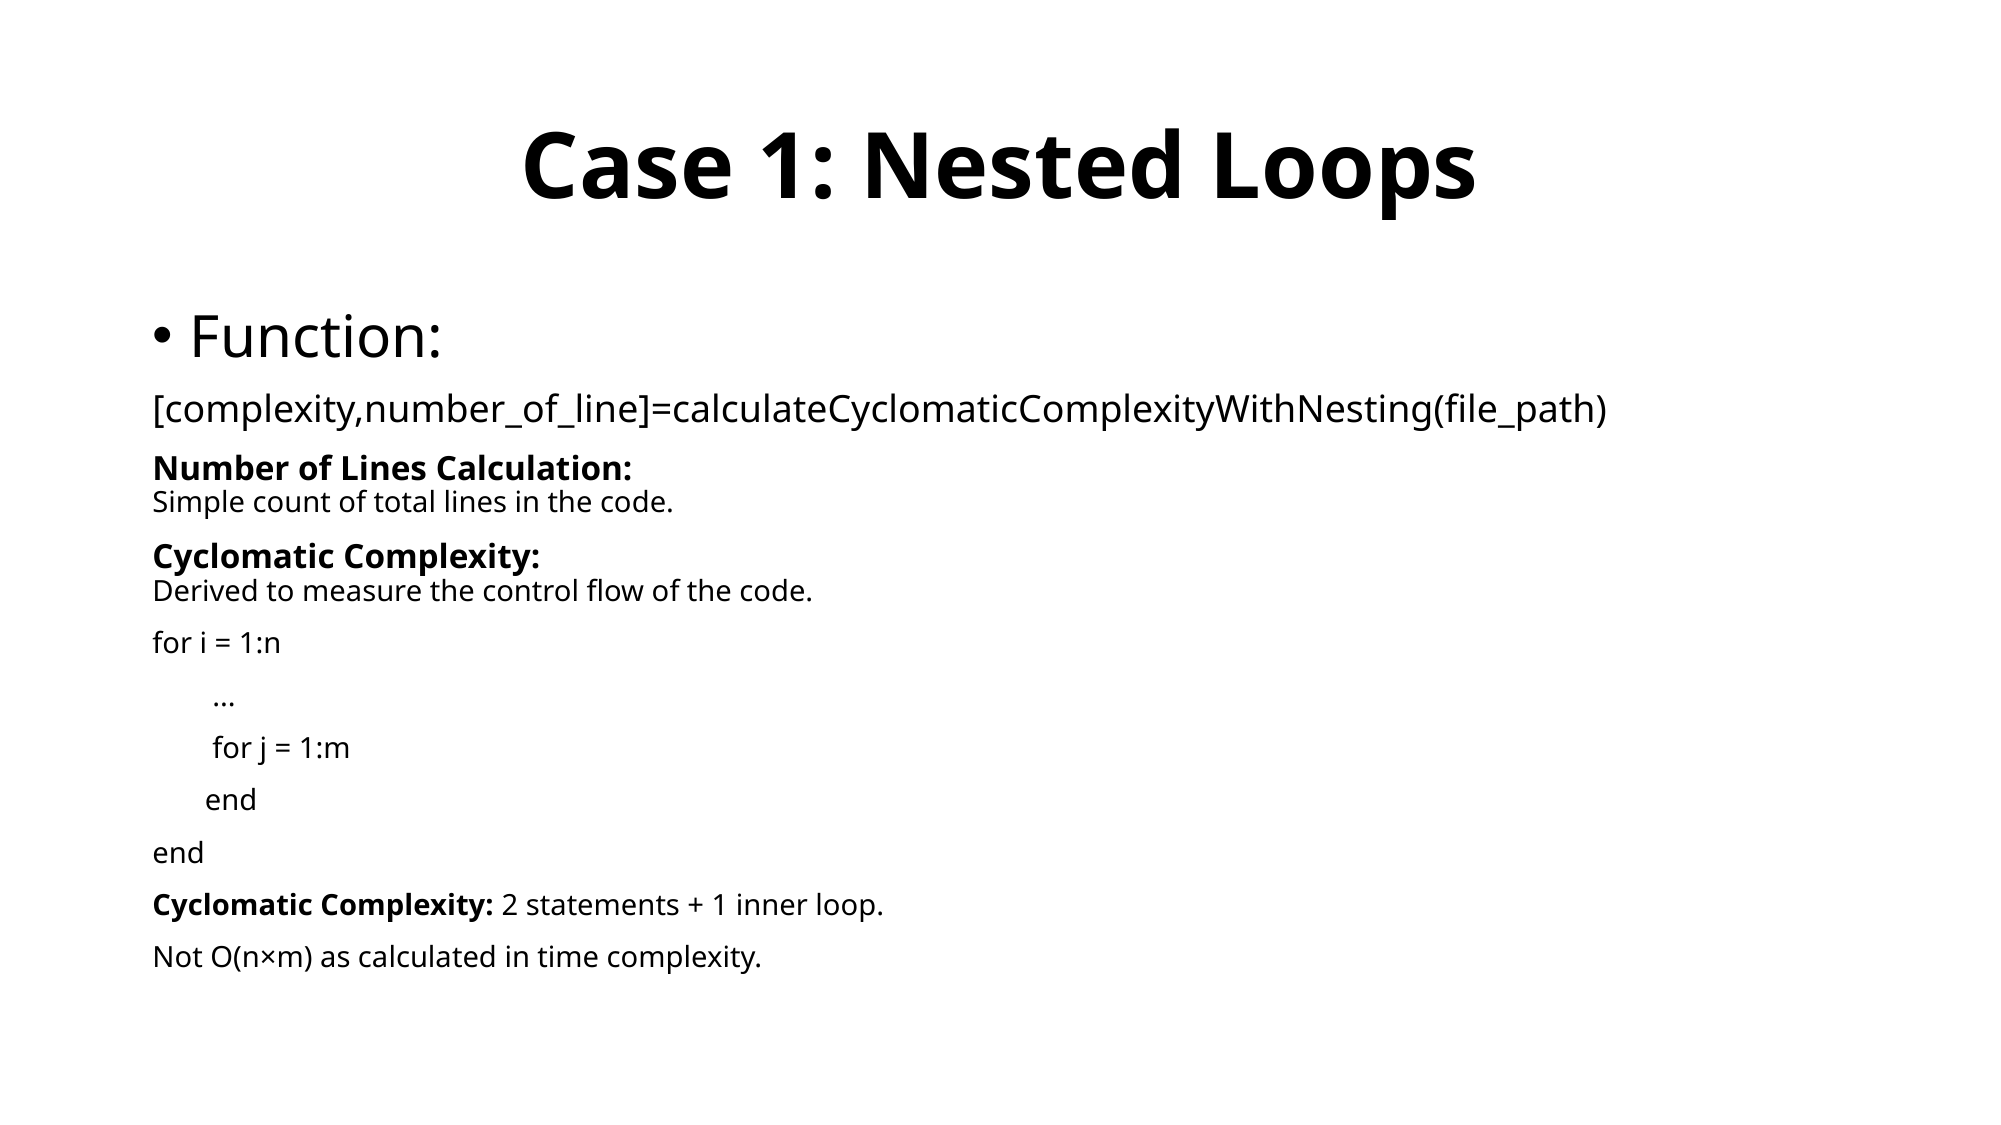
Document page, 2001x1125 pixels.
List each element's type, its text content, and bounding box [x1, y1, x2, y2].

list Function: [complexity,number_of_line]=calculateCyclomaticComplexityWithNesting(file_path) Number of Lines Calculation: Simple count of total lines in the code. Cyclomatic Complexity: Derived to measure the control flow of the code. for i = 1:n ... for j = 1:m end end Cyclomatic Complexity: 2 statements + 1 inner loop. Not O(n×m) as calculated in time complexity. [137, 299, 1863, 1014]
title Case 1: Nested Loops [137, 59, 1863, 278]
